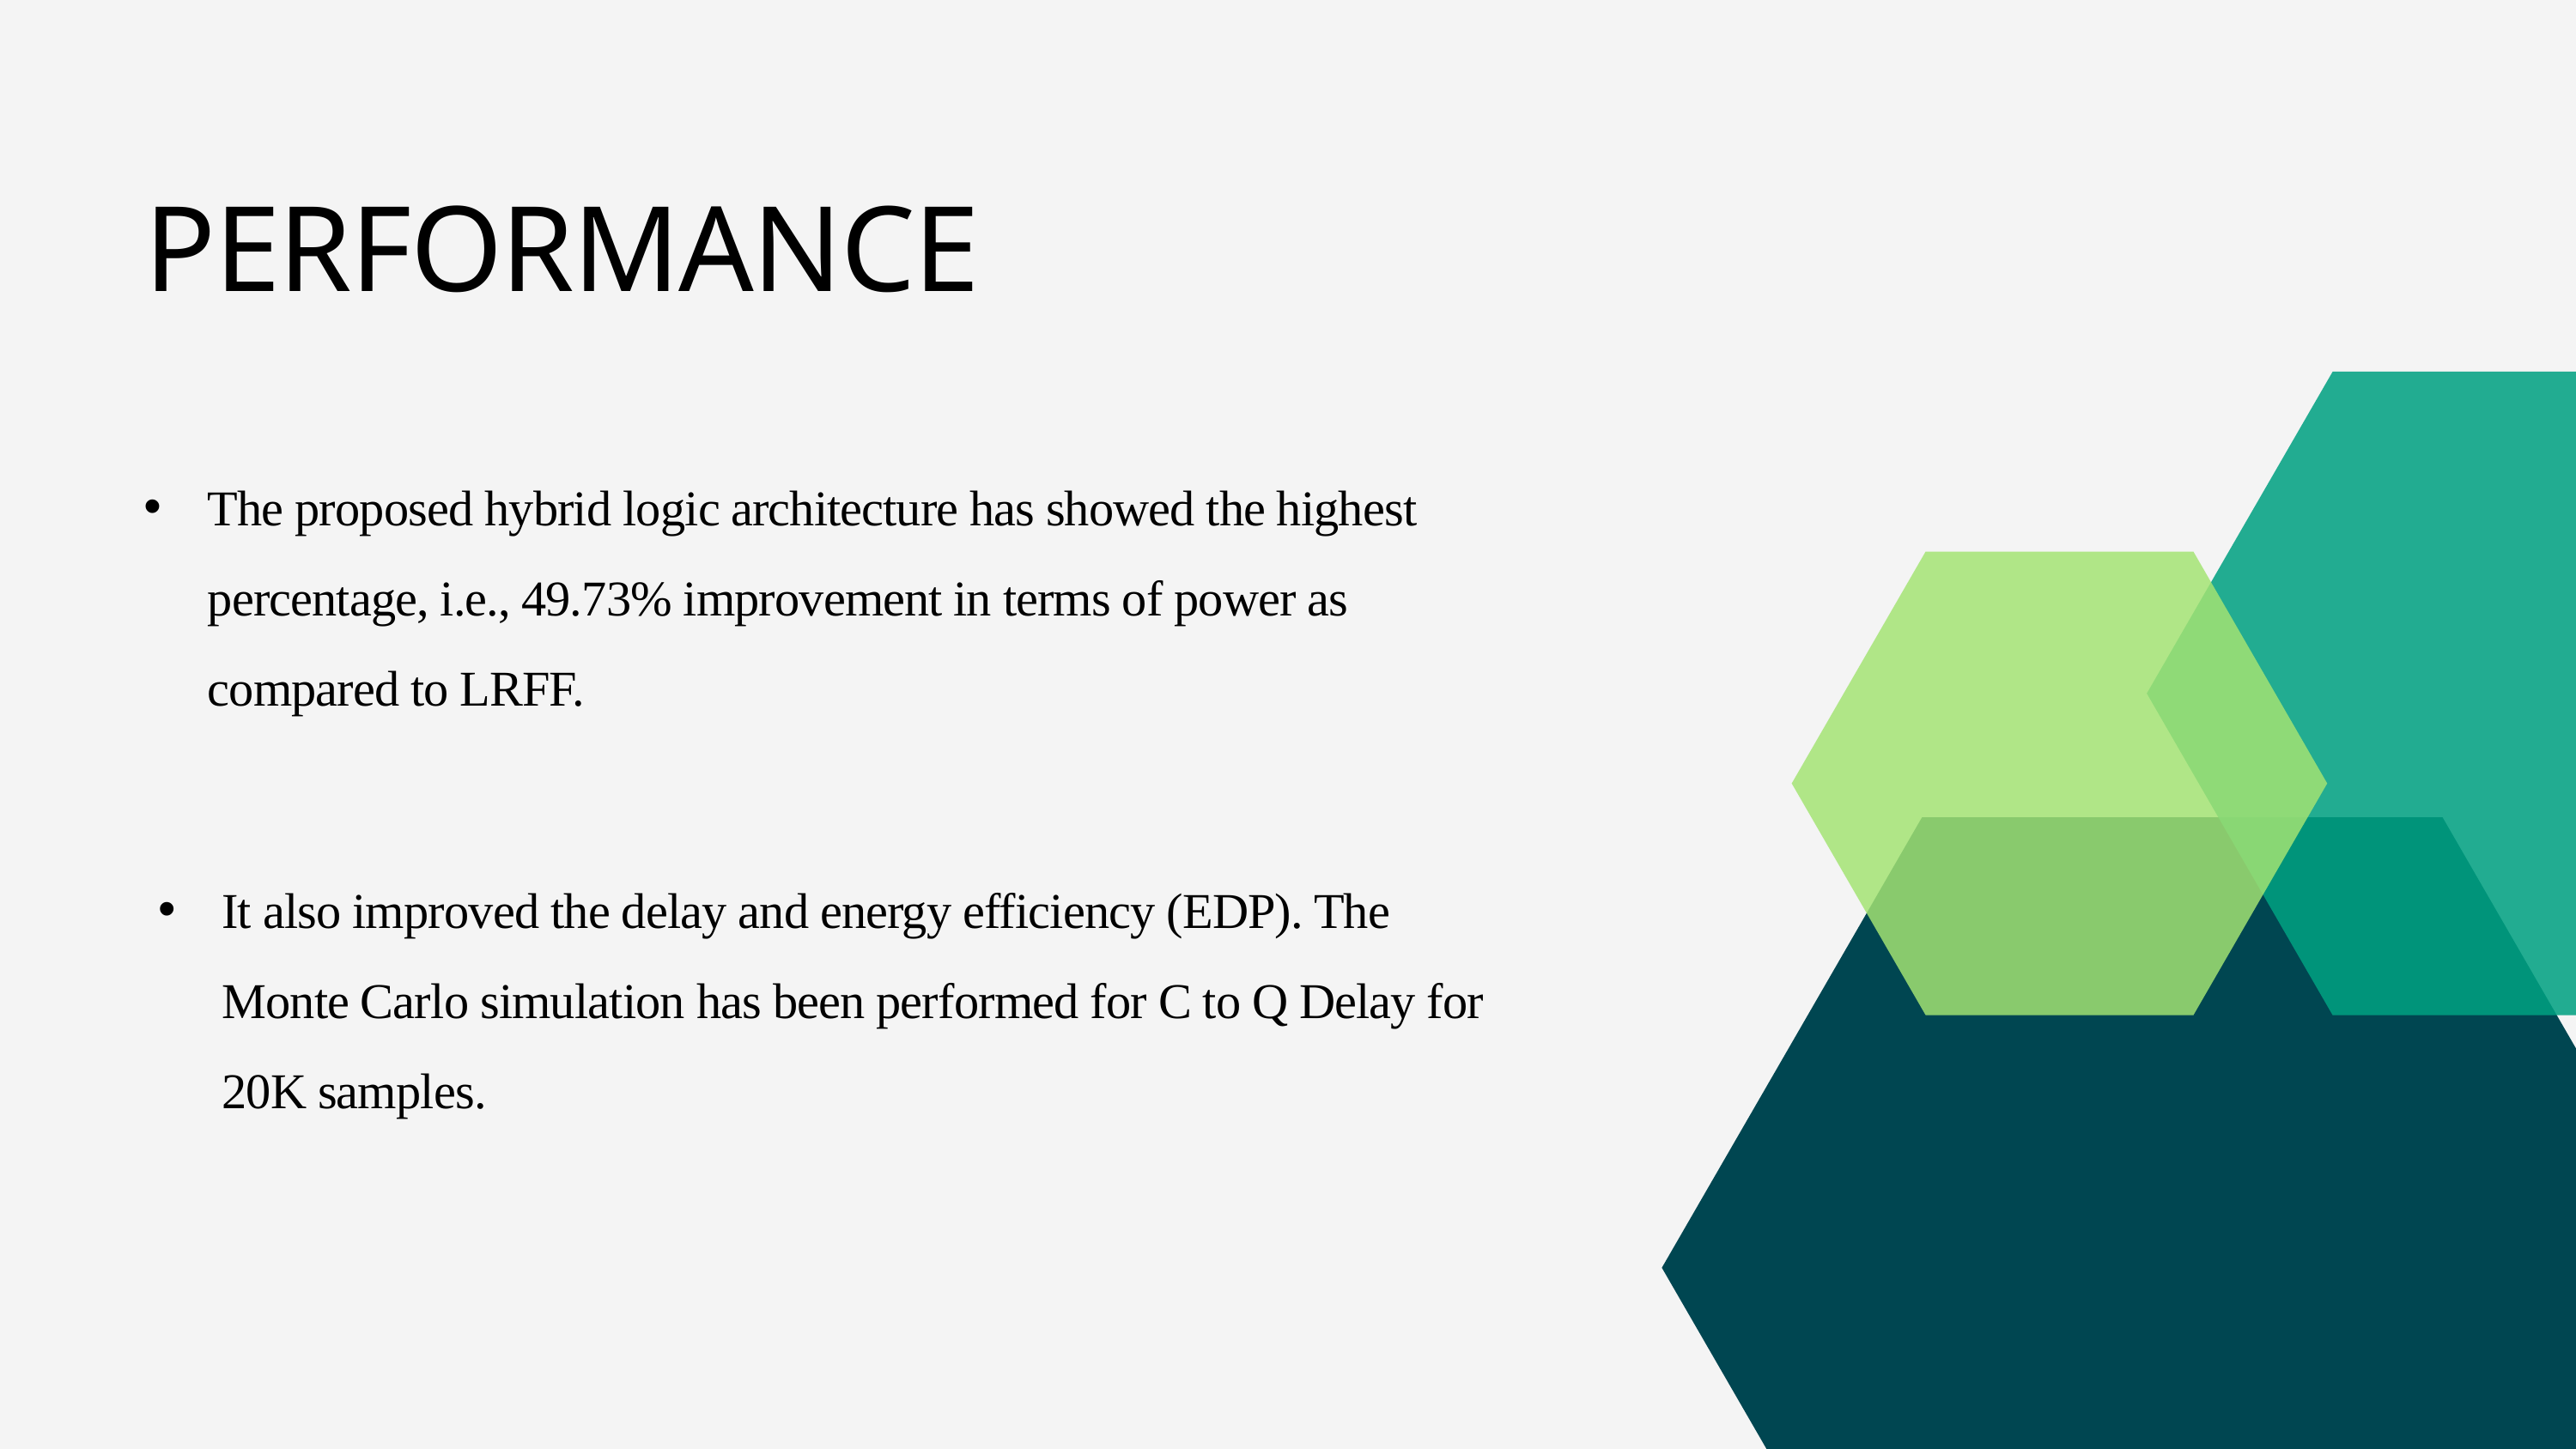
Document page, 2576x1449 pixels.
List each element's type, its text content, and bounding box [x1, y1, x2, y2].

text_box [1662, 816, 2576, 1449]
text_box PERFORMANCE [144, 139, 1600, 322]
text_box It also improved the delay and energy efficiency (EDP). The Monte Carlo simulation has been performed for C to Q Delay for 20K samples. [81, 841, 1521, 1125]
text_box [1791, 551, 2328, 1016]
text_box The proposed hybrid logic architecture has showed the highest percentage, i.e., 49.73% improvement in terms of power as compared to LRFF. [80, 446, 1546, 717]
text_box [2146, 371, 2576, 1016]
